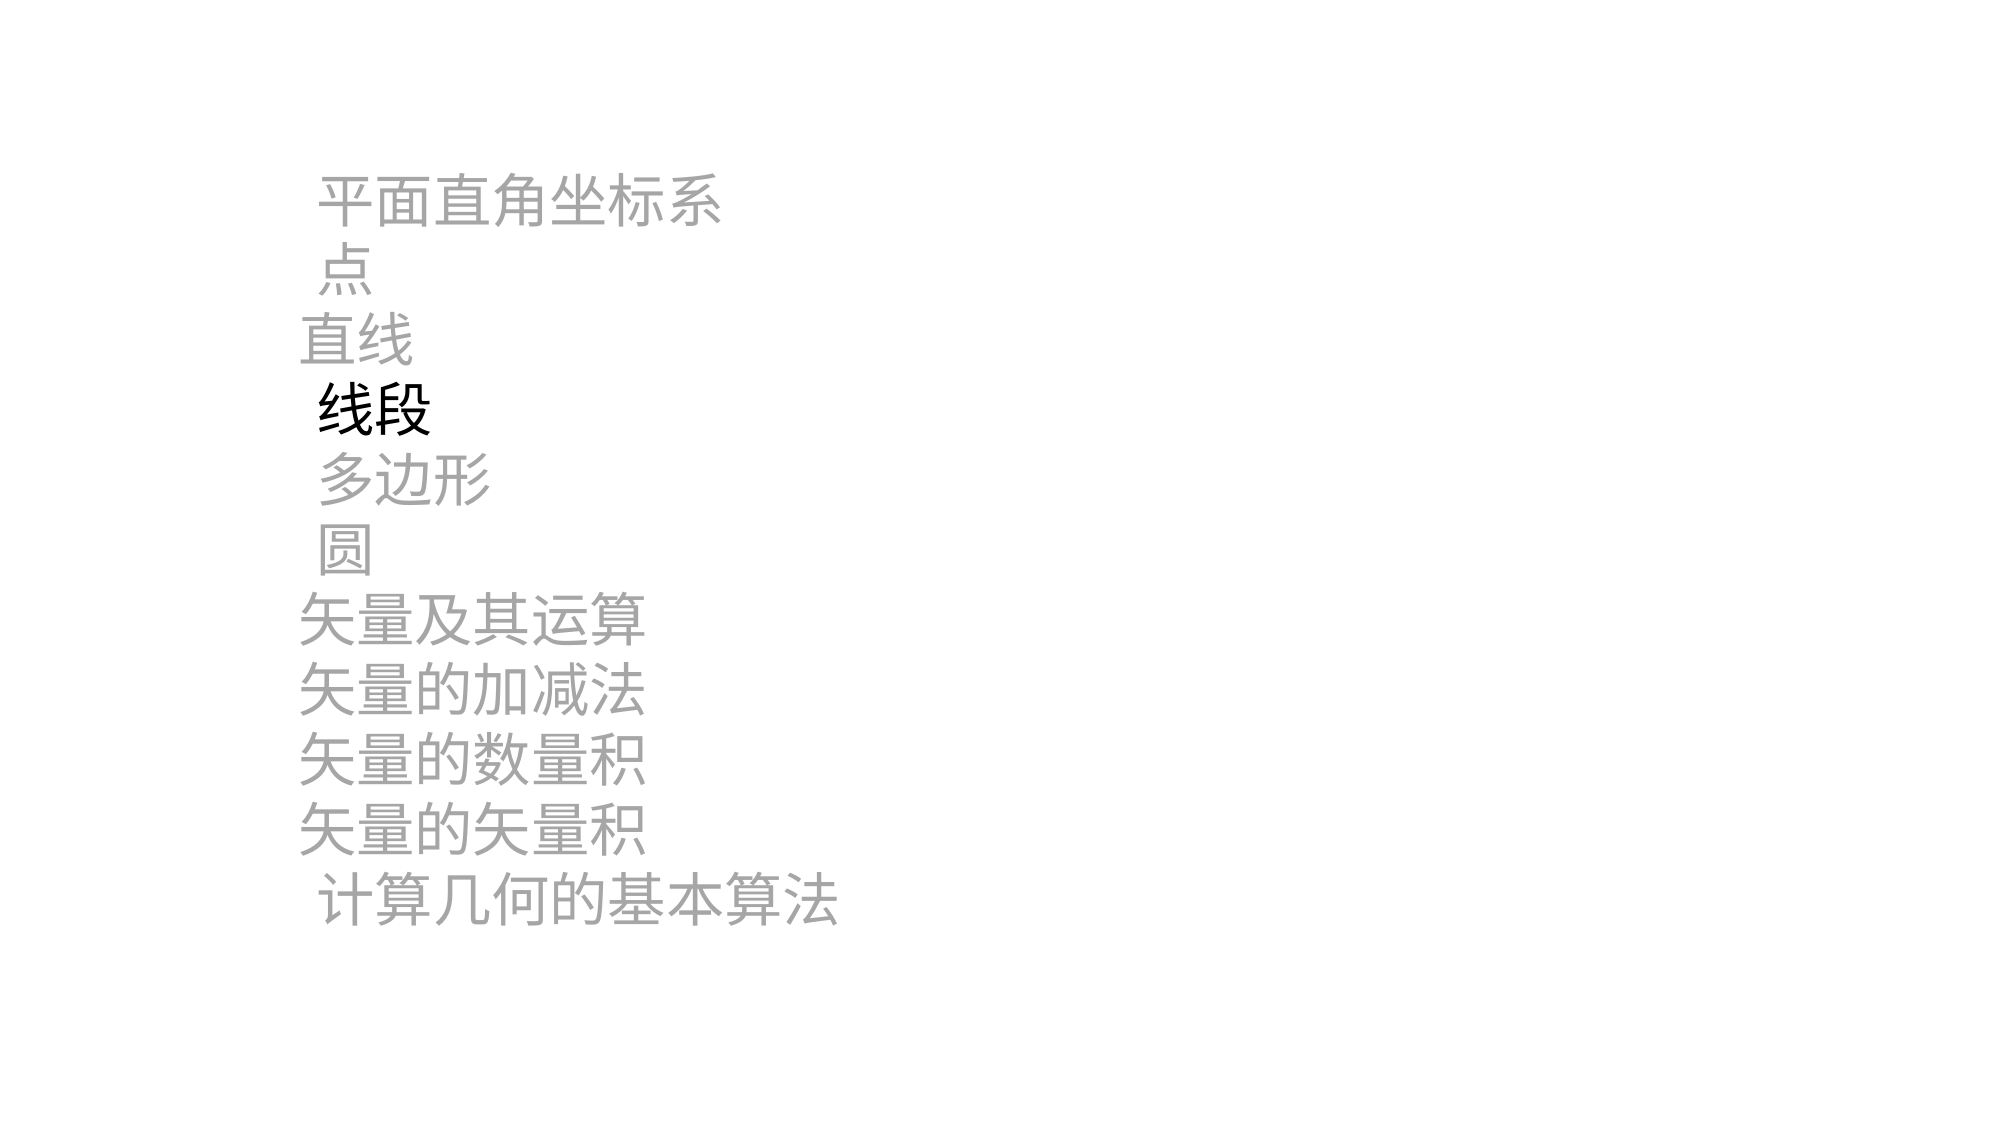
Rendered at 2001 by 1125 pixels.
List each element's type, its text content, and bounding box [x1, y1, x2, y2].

text_box 平面直角坐标系 点 直线 线段 多边形 圆 矢量及其运算 矢量的加减法 矢量的数量积 矢量的矢量积 计算几何的基本算法 [250, 86, 1437, 941]
